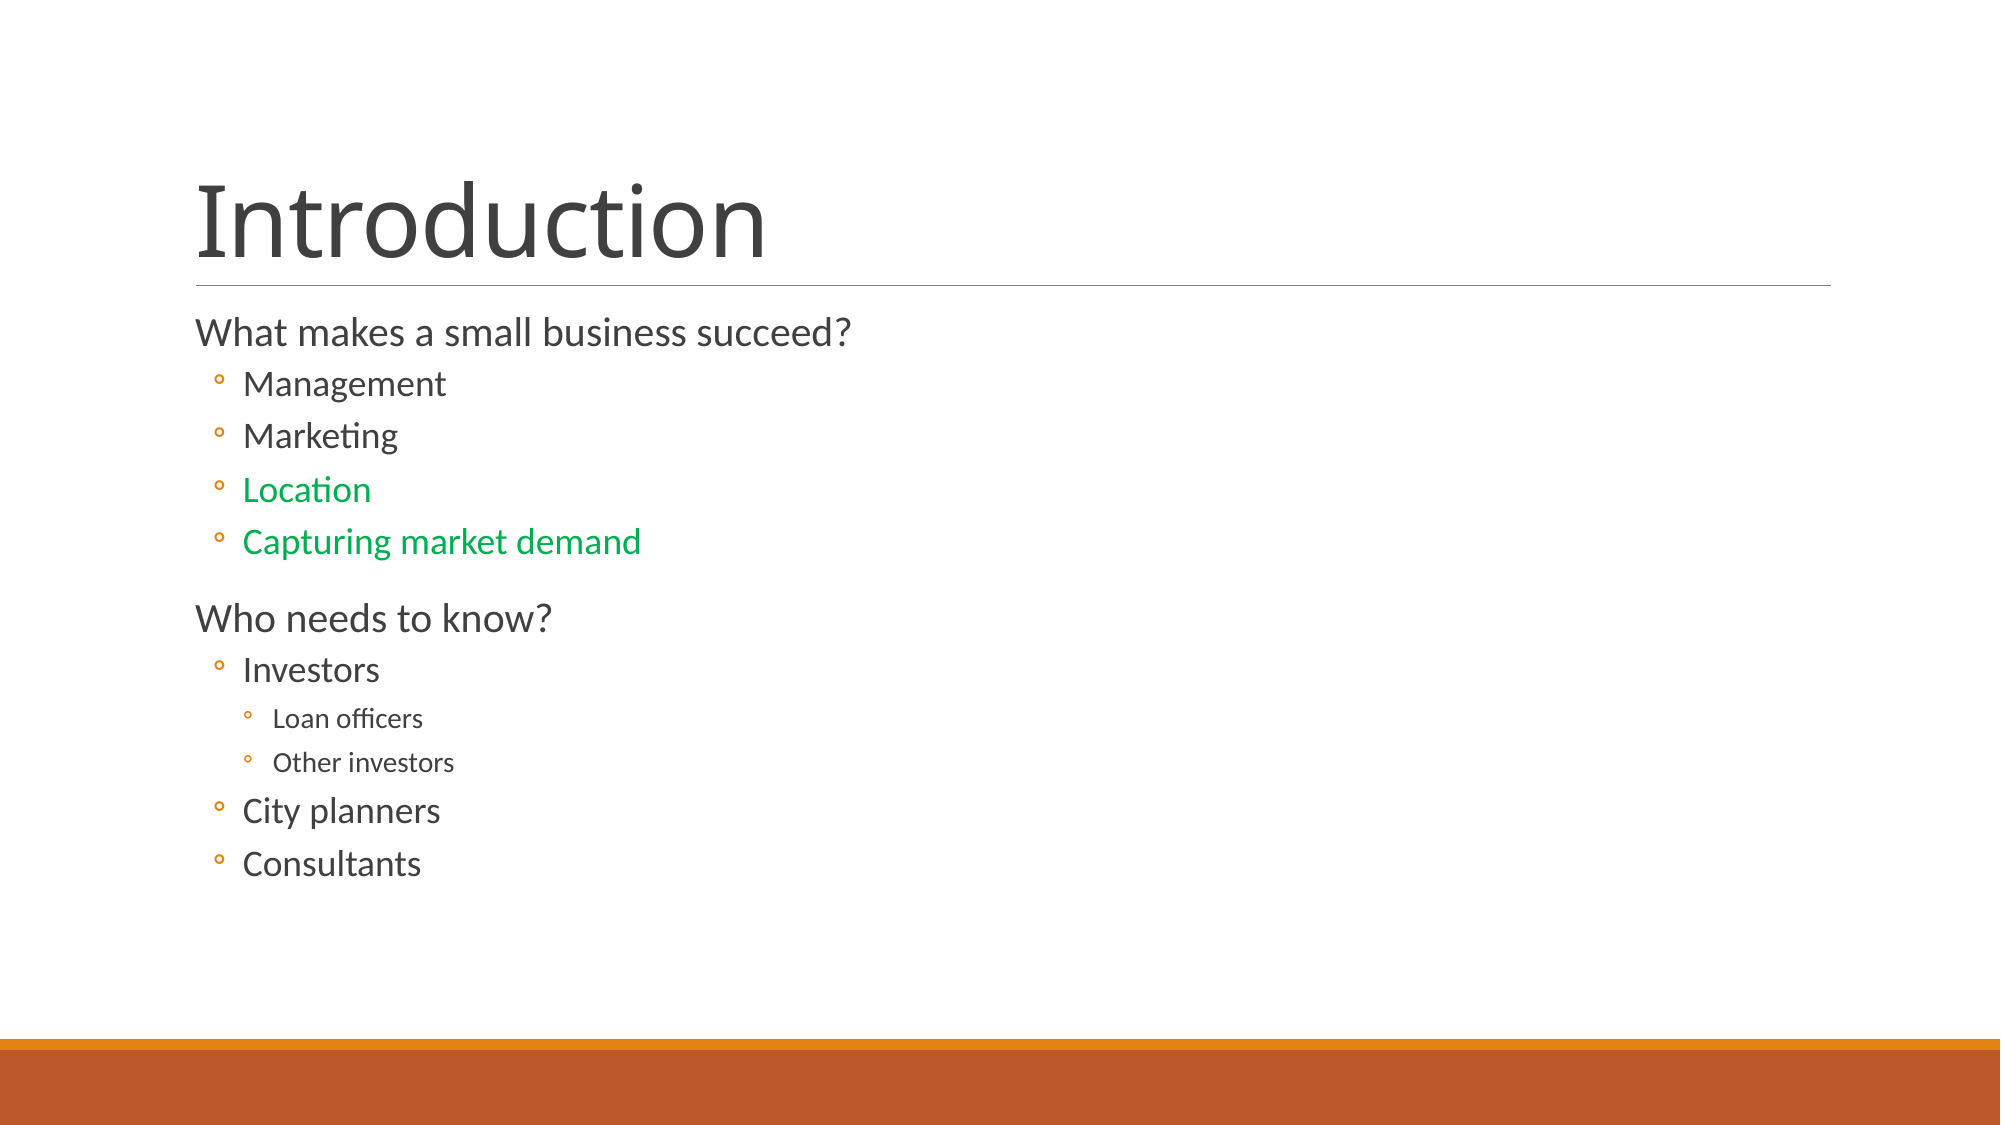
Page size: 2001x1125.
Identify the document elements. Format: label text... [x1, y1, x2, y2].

list What makes a small business succeed? Management Marketing Location Capturing market demand Who needs to know? Investors Loan officers Other investors City planners Consultants [180, 302, 1830, 963]
title Introduction [180, 47, 1830, 285]
